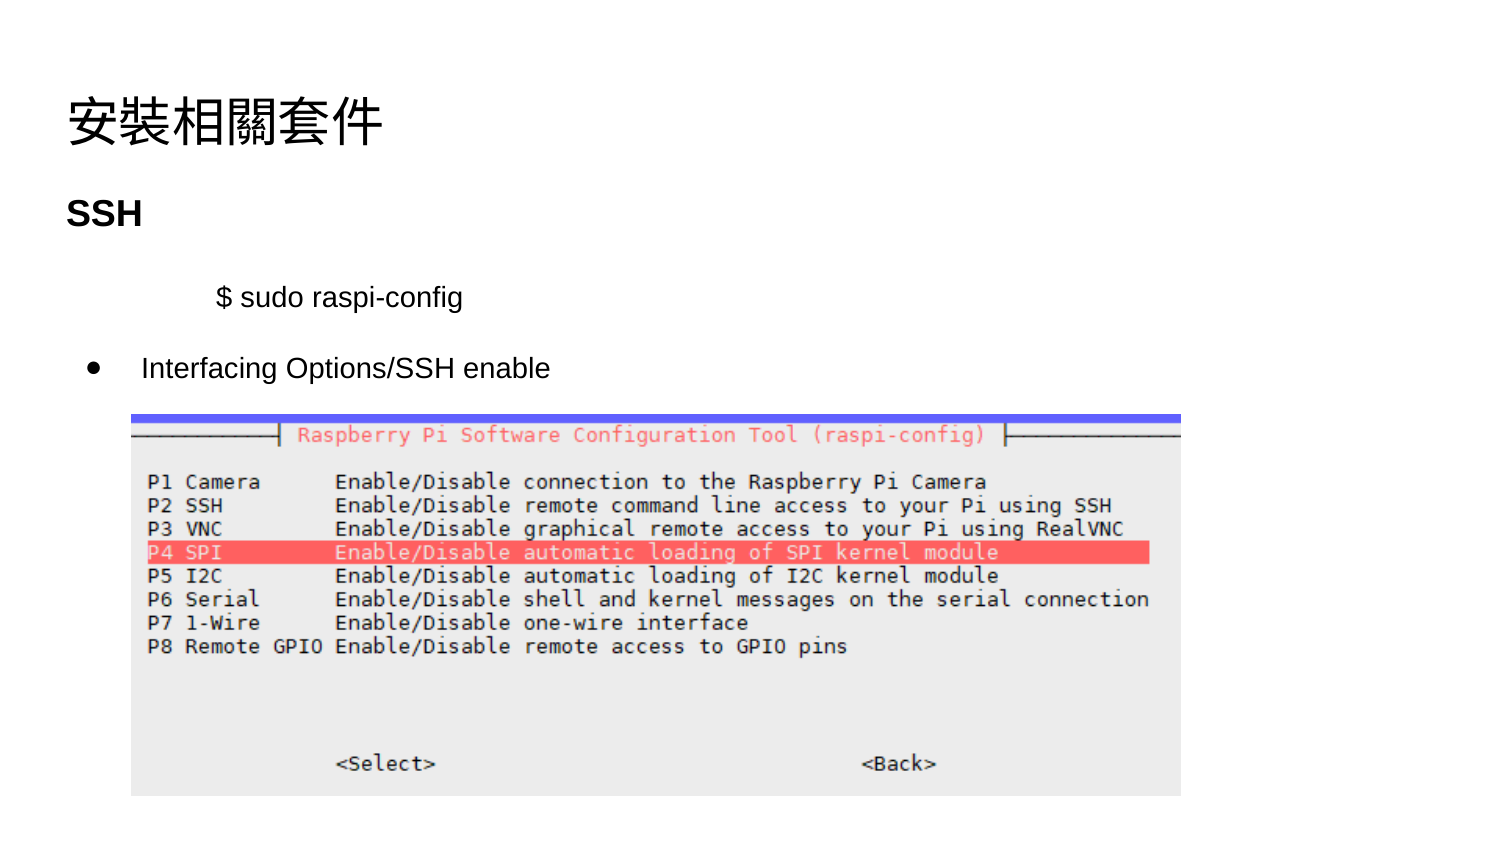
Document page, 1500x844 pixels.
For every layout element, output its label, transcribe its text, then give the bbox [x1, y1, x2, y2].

list SSH $ sudo raspi-config Interfacing Options/SSH enable [51, 166, 1449, 728]
picture [131, 414, 1181, 796]
title 安裝相關套件 [51, 72, 1449, 166]
